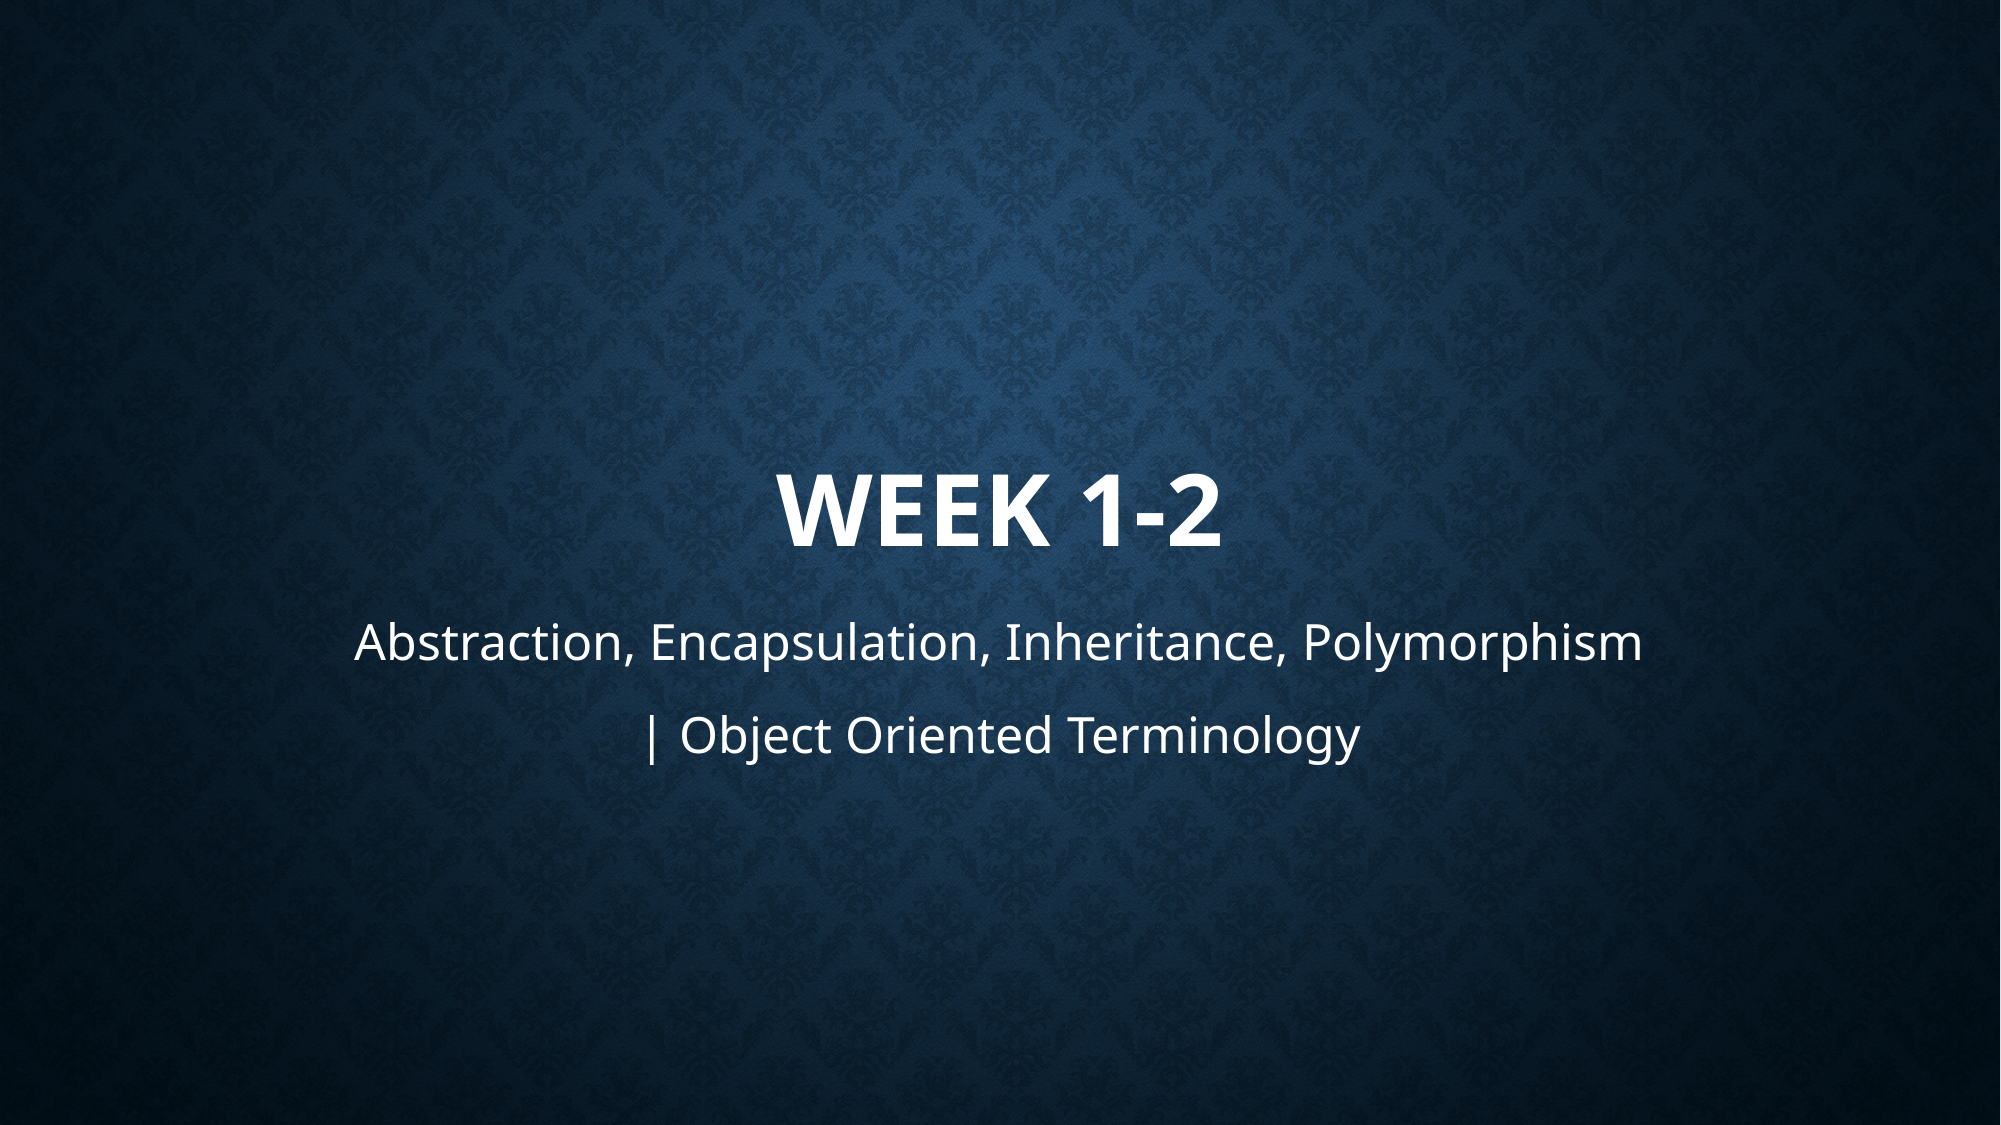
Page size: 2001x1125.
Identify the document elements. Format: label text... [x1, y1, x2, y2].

title Week 1-2 [261, 184, 1739, 576]
subtitle Abstraction, Encapsulation, Inheritance, Polymorphism | Object Oriented Terminology [261, 590, 1739, 863]
